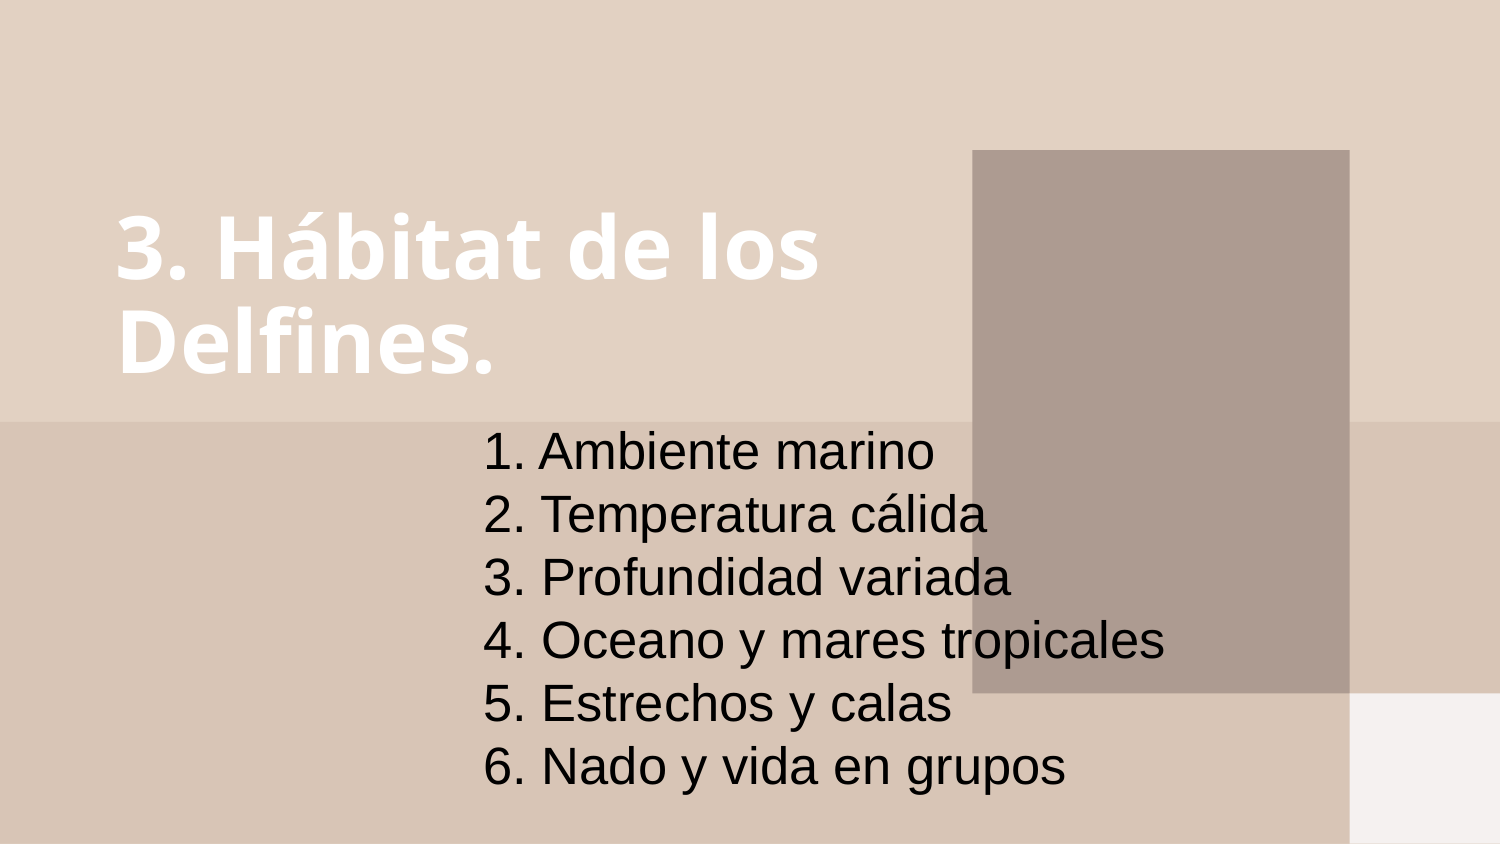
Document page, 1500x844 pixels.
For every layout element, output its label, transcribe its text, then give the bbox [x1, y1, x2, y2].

text_box 1. Ambiente marino 2. Temperatura cálida 3. Profundidad variada 4. Oceano y mares tropicales 5. Estrechos y calas 6. Nado y vida en grupos [468, 374, 1182, 803]
title 3. Hábitat de los Delfines. [115, 202, 894, 393]
